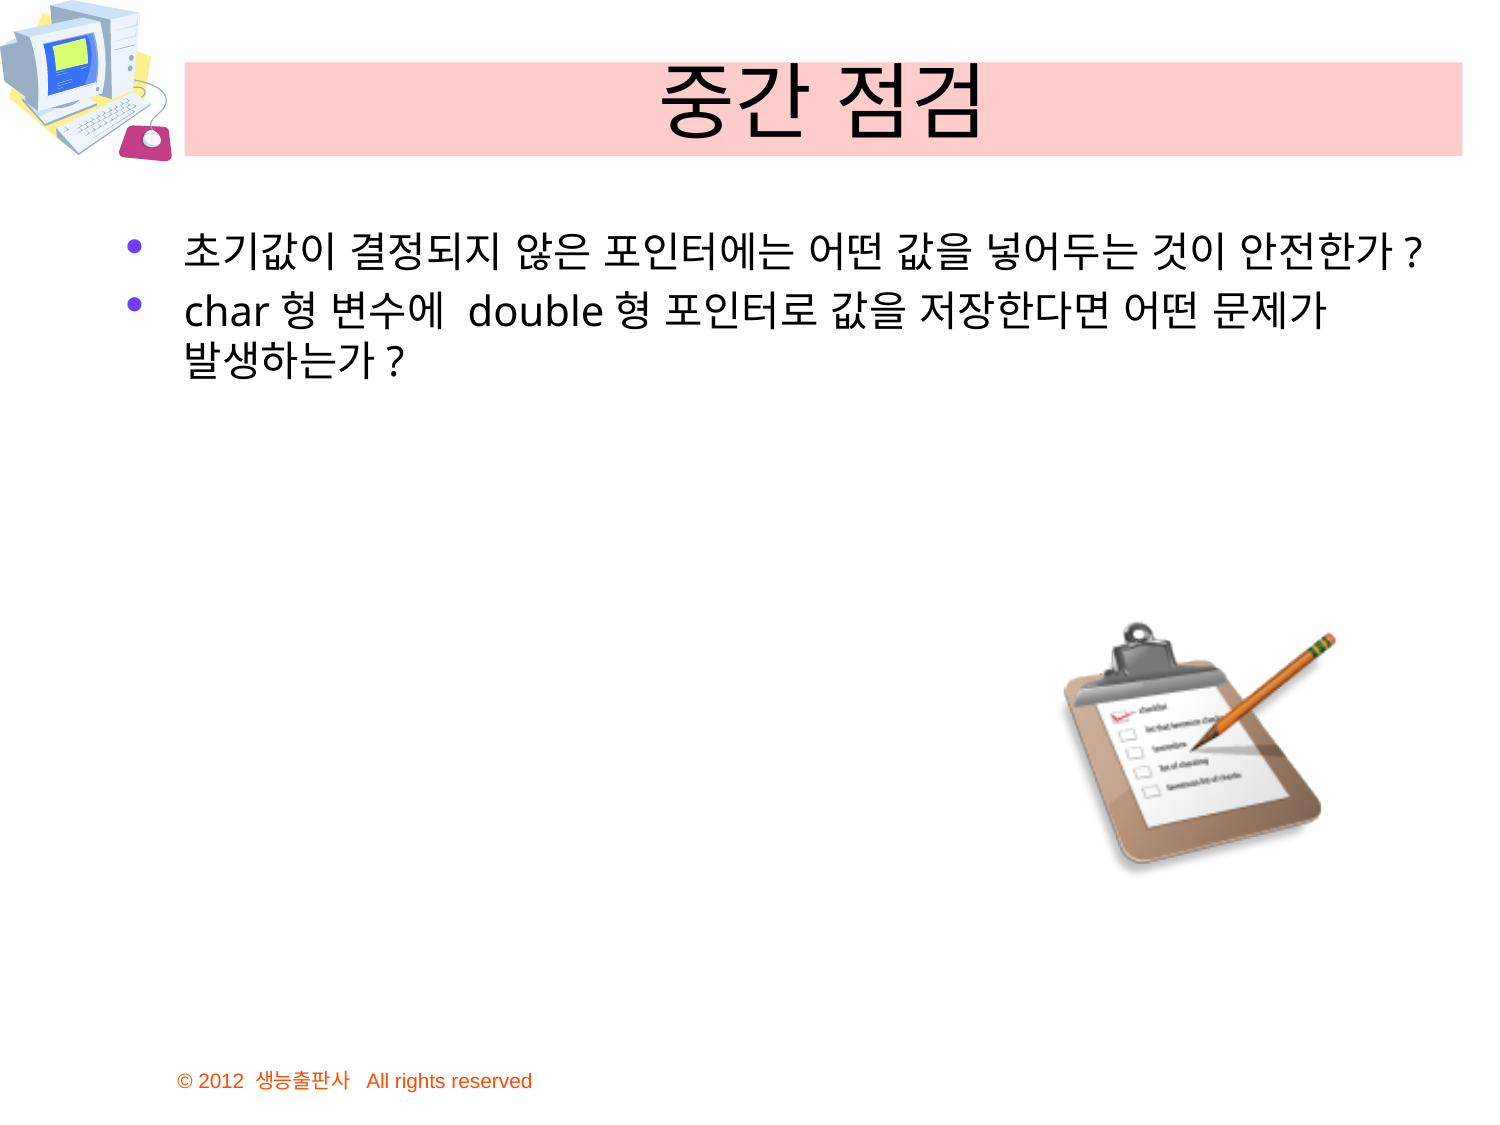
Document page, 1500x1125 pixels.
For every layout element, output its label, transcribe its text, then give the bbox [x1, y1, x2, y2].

list 초기값이 결정되지 않은 포인터에는 어떤 값을 넣어두는 것이 안전한가? char형 변수에 double형 포인터로 값을 저장한다면 어떤 문제가 발생하는가? [112, 499, 1460, 900]
picture [1048, 588, 1349, 890]
list 초기값이 결정되지 않은 포인터에는 어떤 값을 넣어두는 것이 안전한가? char형 변수에 double형 포인터로 값을 저장한다면 어떤 문제가 발생하는가? [112, 218, 1460, 498]
title 중간 점검 [184, 62, 1463, 157]
